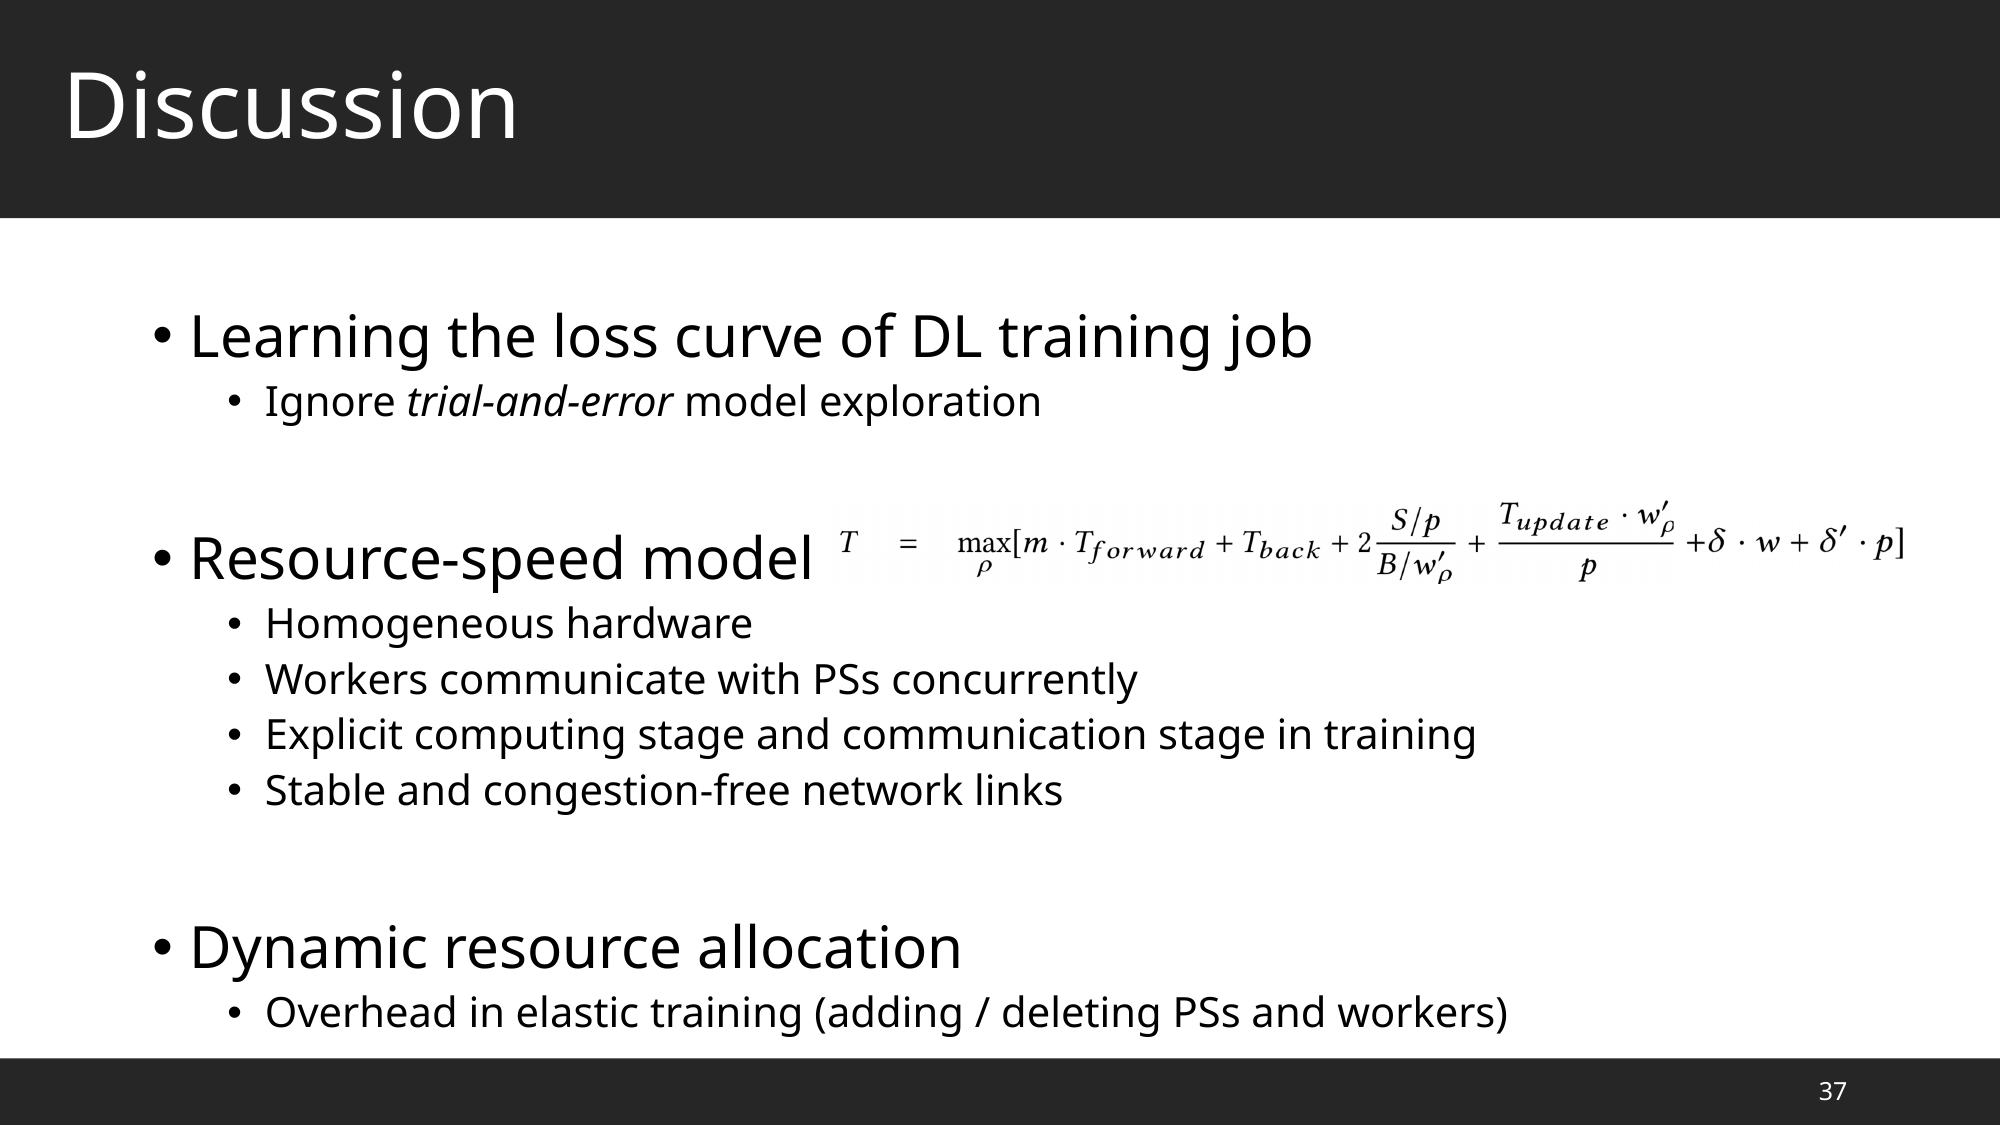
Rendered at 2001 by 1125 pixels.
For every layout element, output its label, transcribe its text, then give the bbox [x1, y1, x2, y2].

list Learning the loss curve of DL training job Ignore trial-and-error model exploration Resource-speed model Homogeneous hardware Workers communicate with PSs concurrently Explicit computing stage and communication stage in training Stable and congestion-free network links Dynamic resource allocation Overhead in elastic training (adding / deleting PSs and workers) [137, 299, 1863, 1073]
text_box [830, 498, 1932, 584]
text_box [0, 1058, 2000, 1125]
slide_number 36 [1412, 1073, 1863, 1123]
title Discussion [0, 0, 2000, 219]
